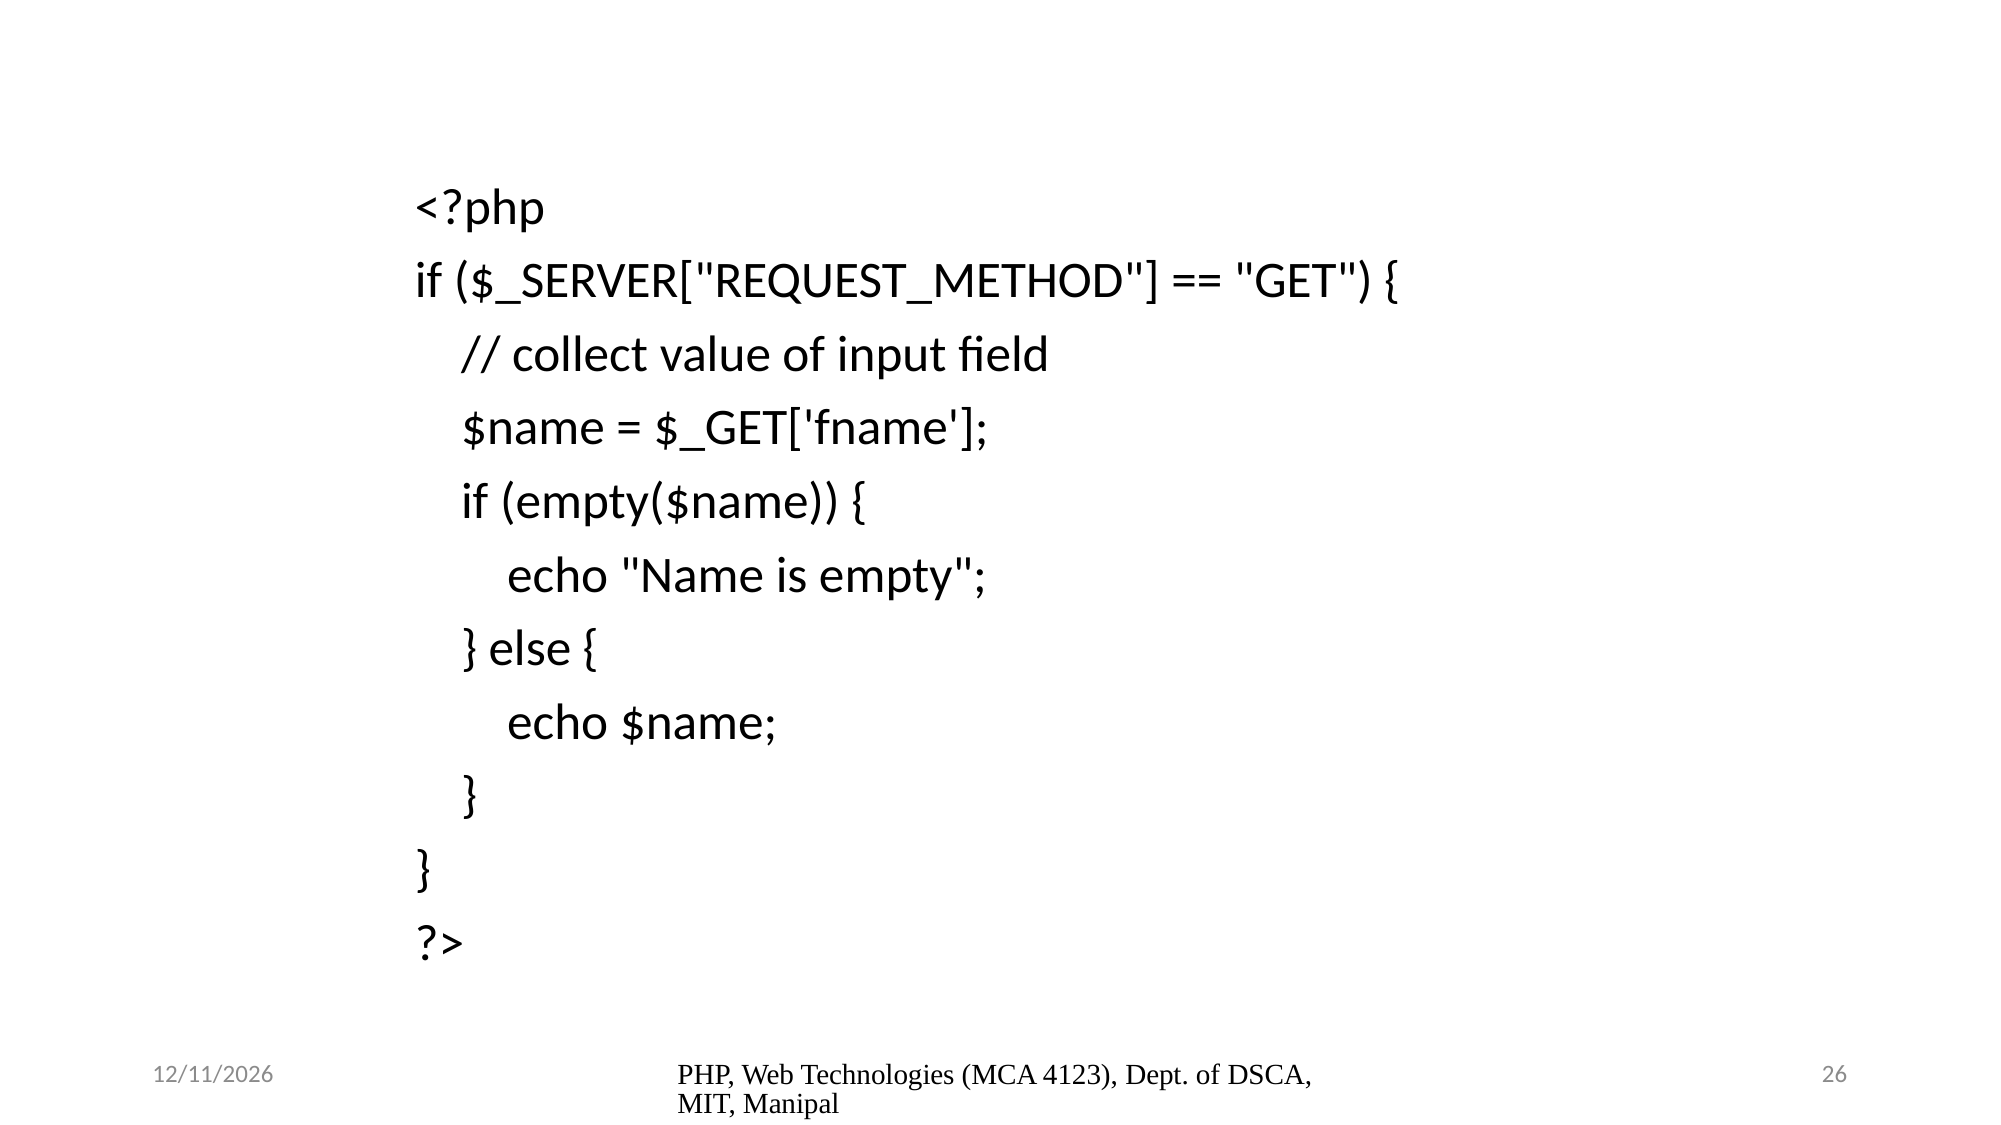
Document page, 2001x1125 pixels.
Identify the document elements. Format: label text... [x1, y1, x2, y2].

list <?php if ($_SERVER["REQUEST_METHOD"] == "GET") { // collect value of input field $name = $_GET['fname']; if (empty($name)) { echo "Name is empty"; } else { echo $name; } } ?> [399, 172, 1675, 988]
slide_number 26 [1412, 1042, 1863, 1103]
footer PHP, Web Technologies (MCA 4123), Dept. of DSCA, MIT, Manipal [662, 1042, 1338, 1103]
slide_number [137, 1042, 588, 1103]
